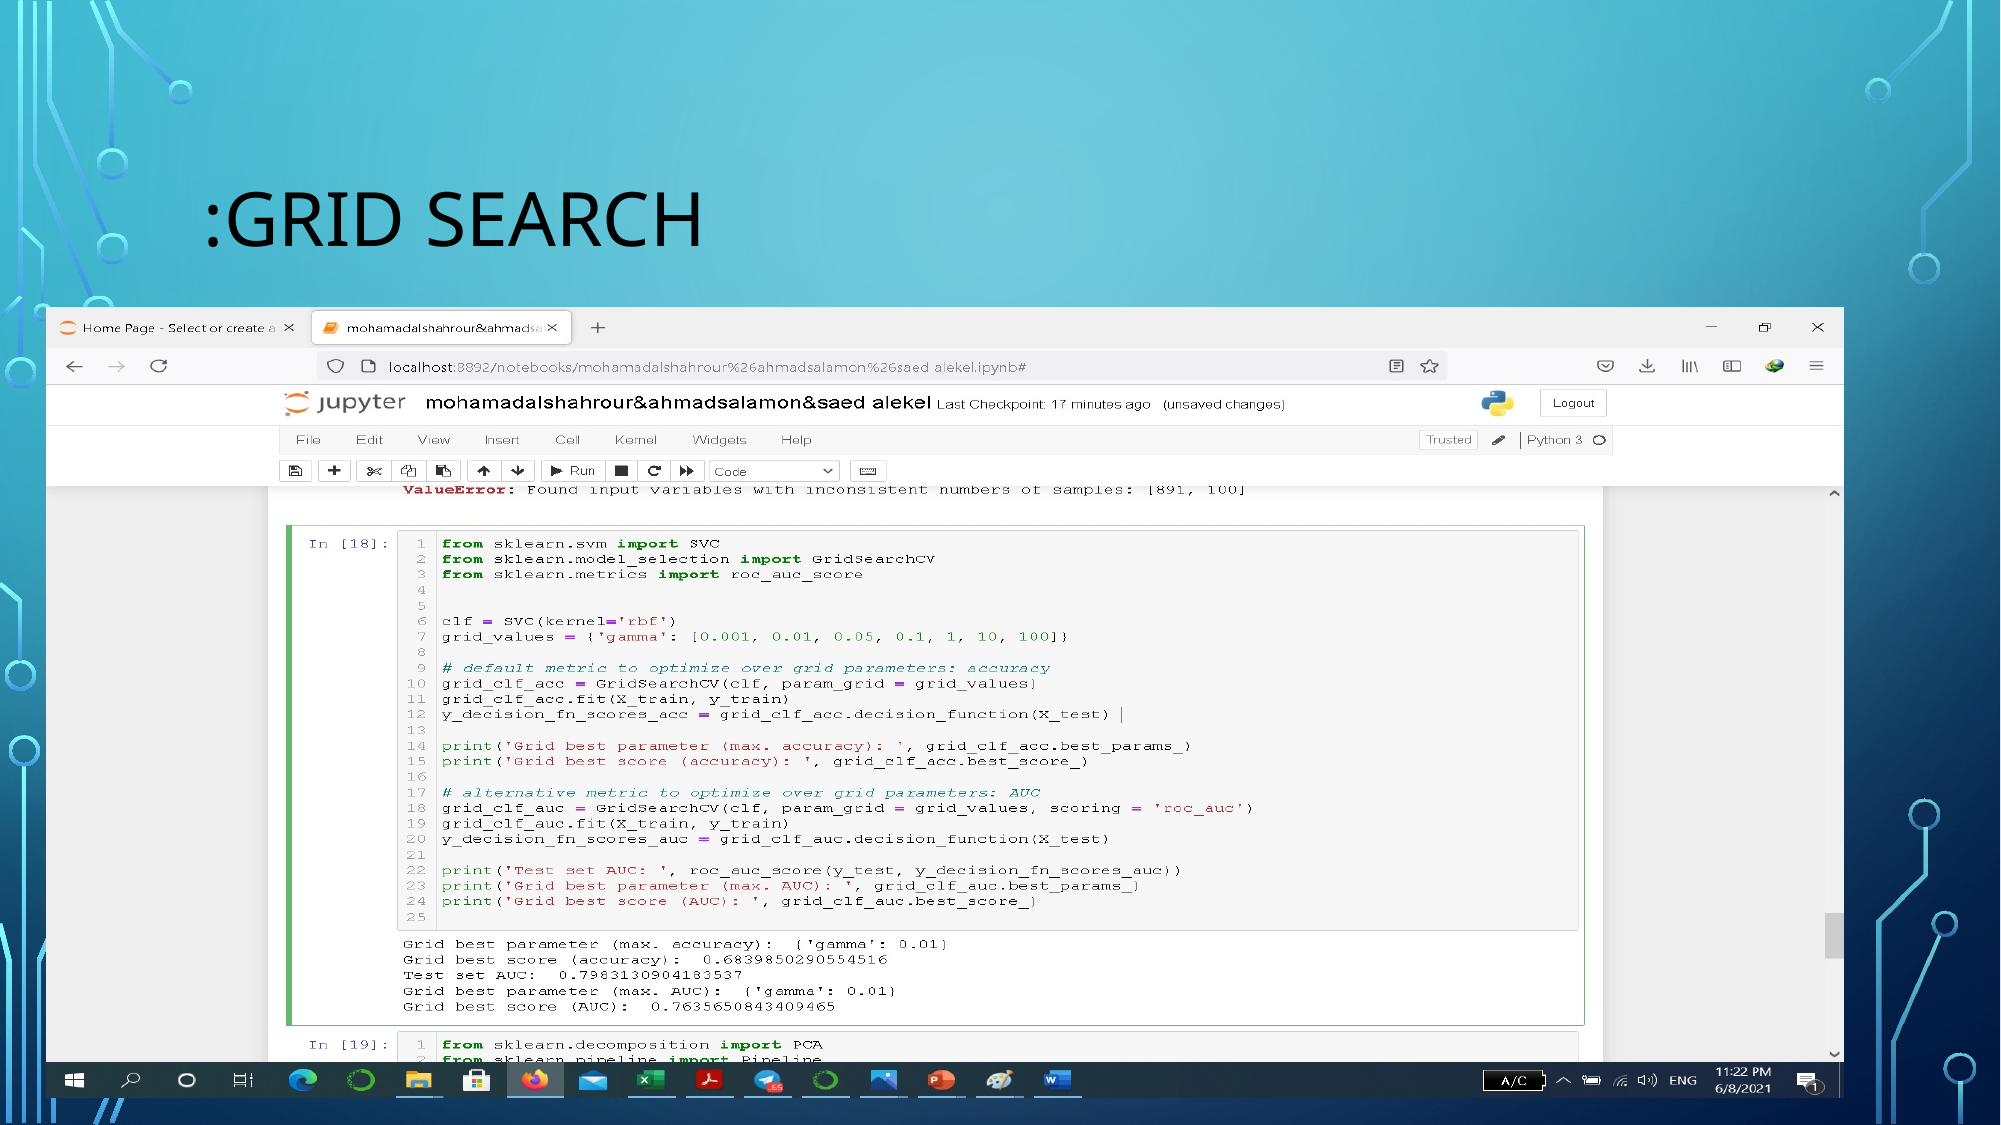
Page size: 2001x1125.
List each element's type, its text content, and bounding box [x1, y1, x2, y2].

title Grid search: [187, 101, 1813, 307]
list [46, 307, 1844, 1099]
